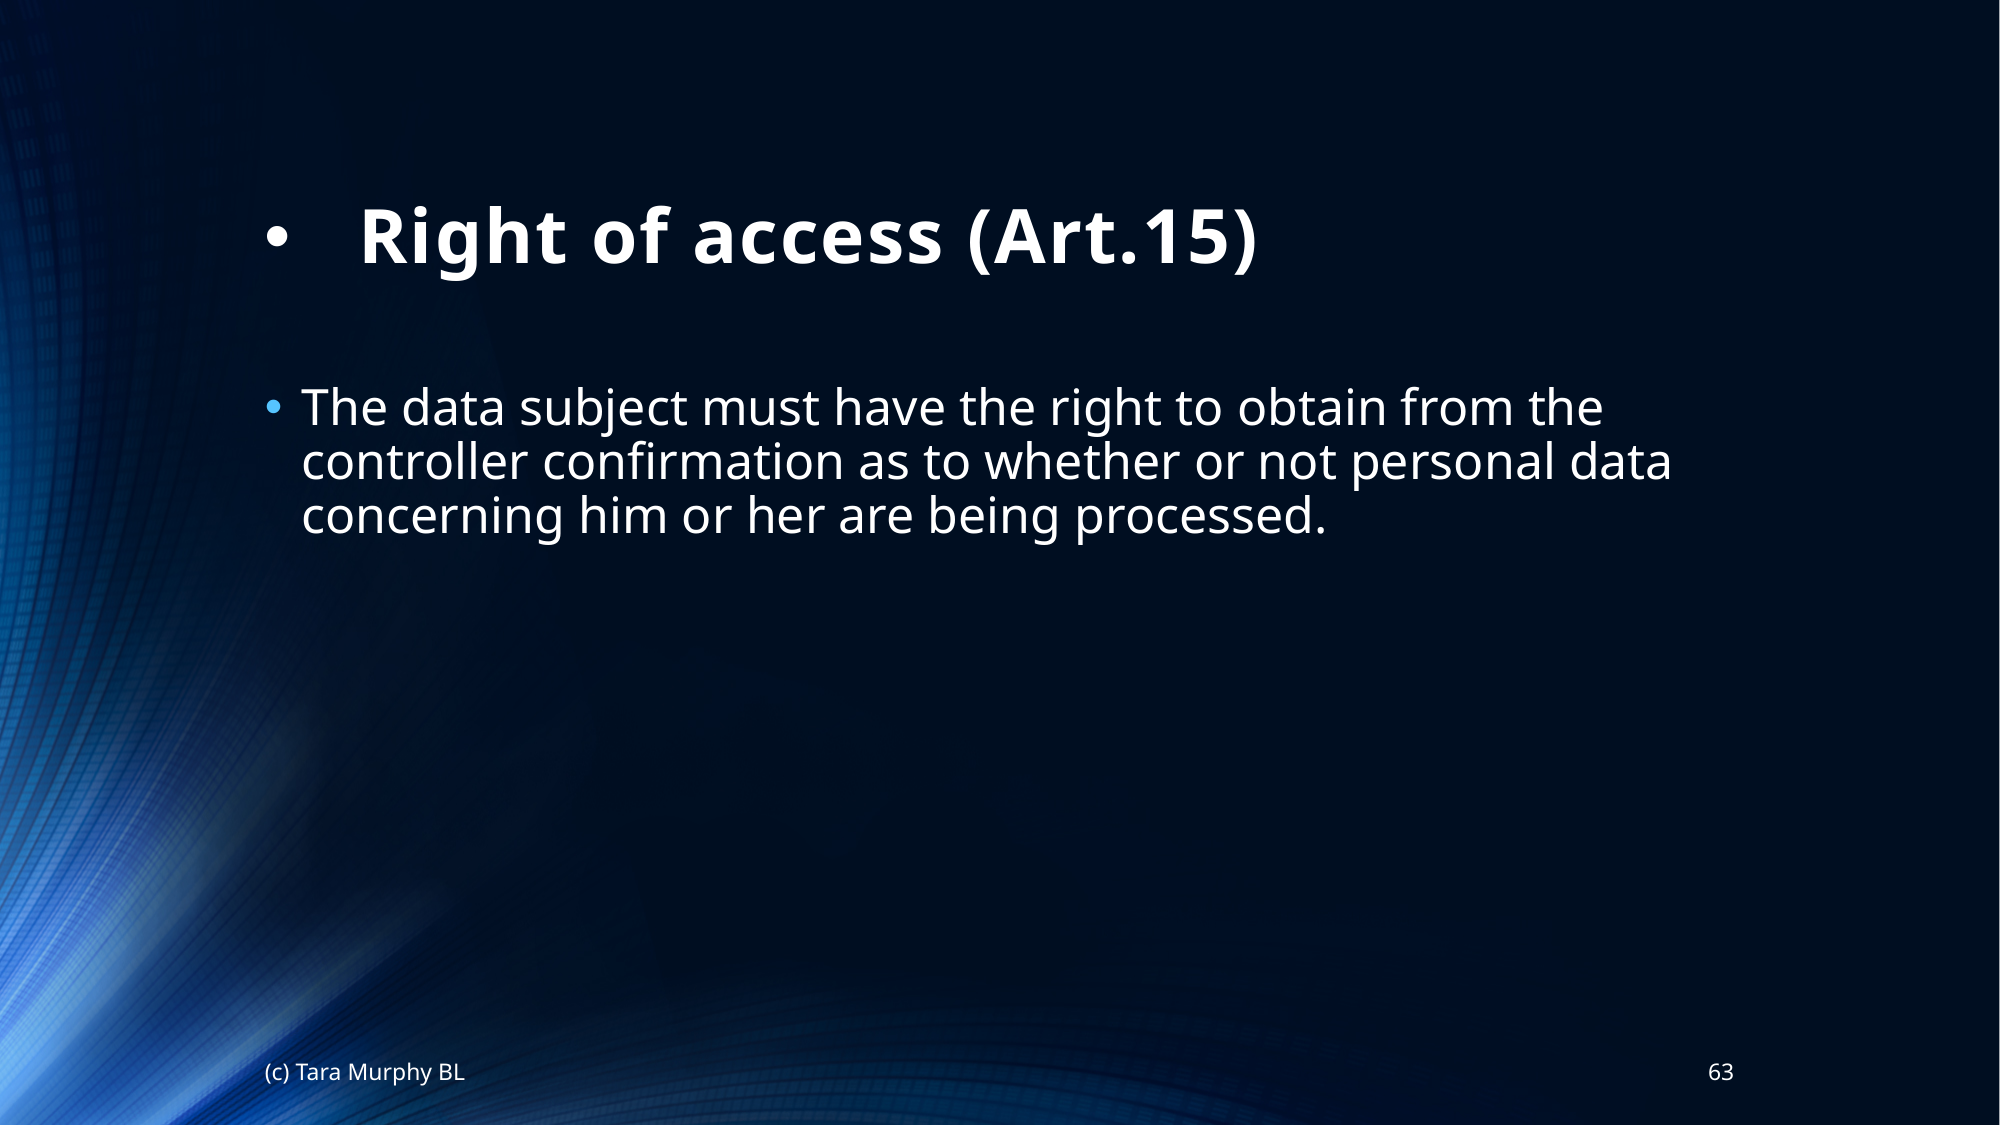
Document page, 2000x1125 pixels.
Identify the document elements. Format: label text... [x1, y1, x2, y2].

list The data subject must have the right to obtain from the controller confirmation as to whether or not personal data concerning him or her are being processed. [249, 312, 1749, 988]
slide_number 63 [1612, 1050, 1750, 1096]
footer (c) Tara Murphy BL [249, 1050, 1325, 1096]
title Right of access (Art.15) [249, 62, 1750, 288]
picture [0, 0, 2000, 1125]
